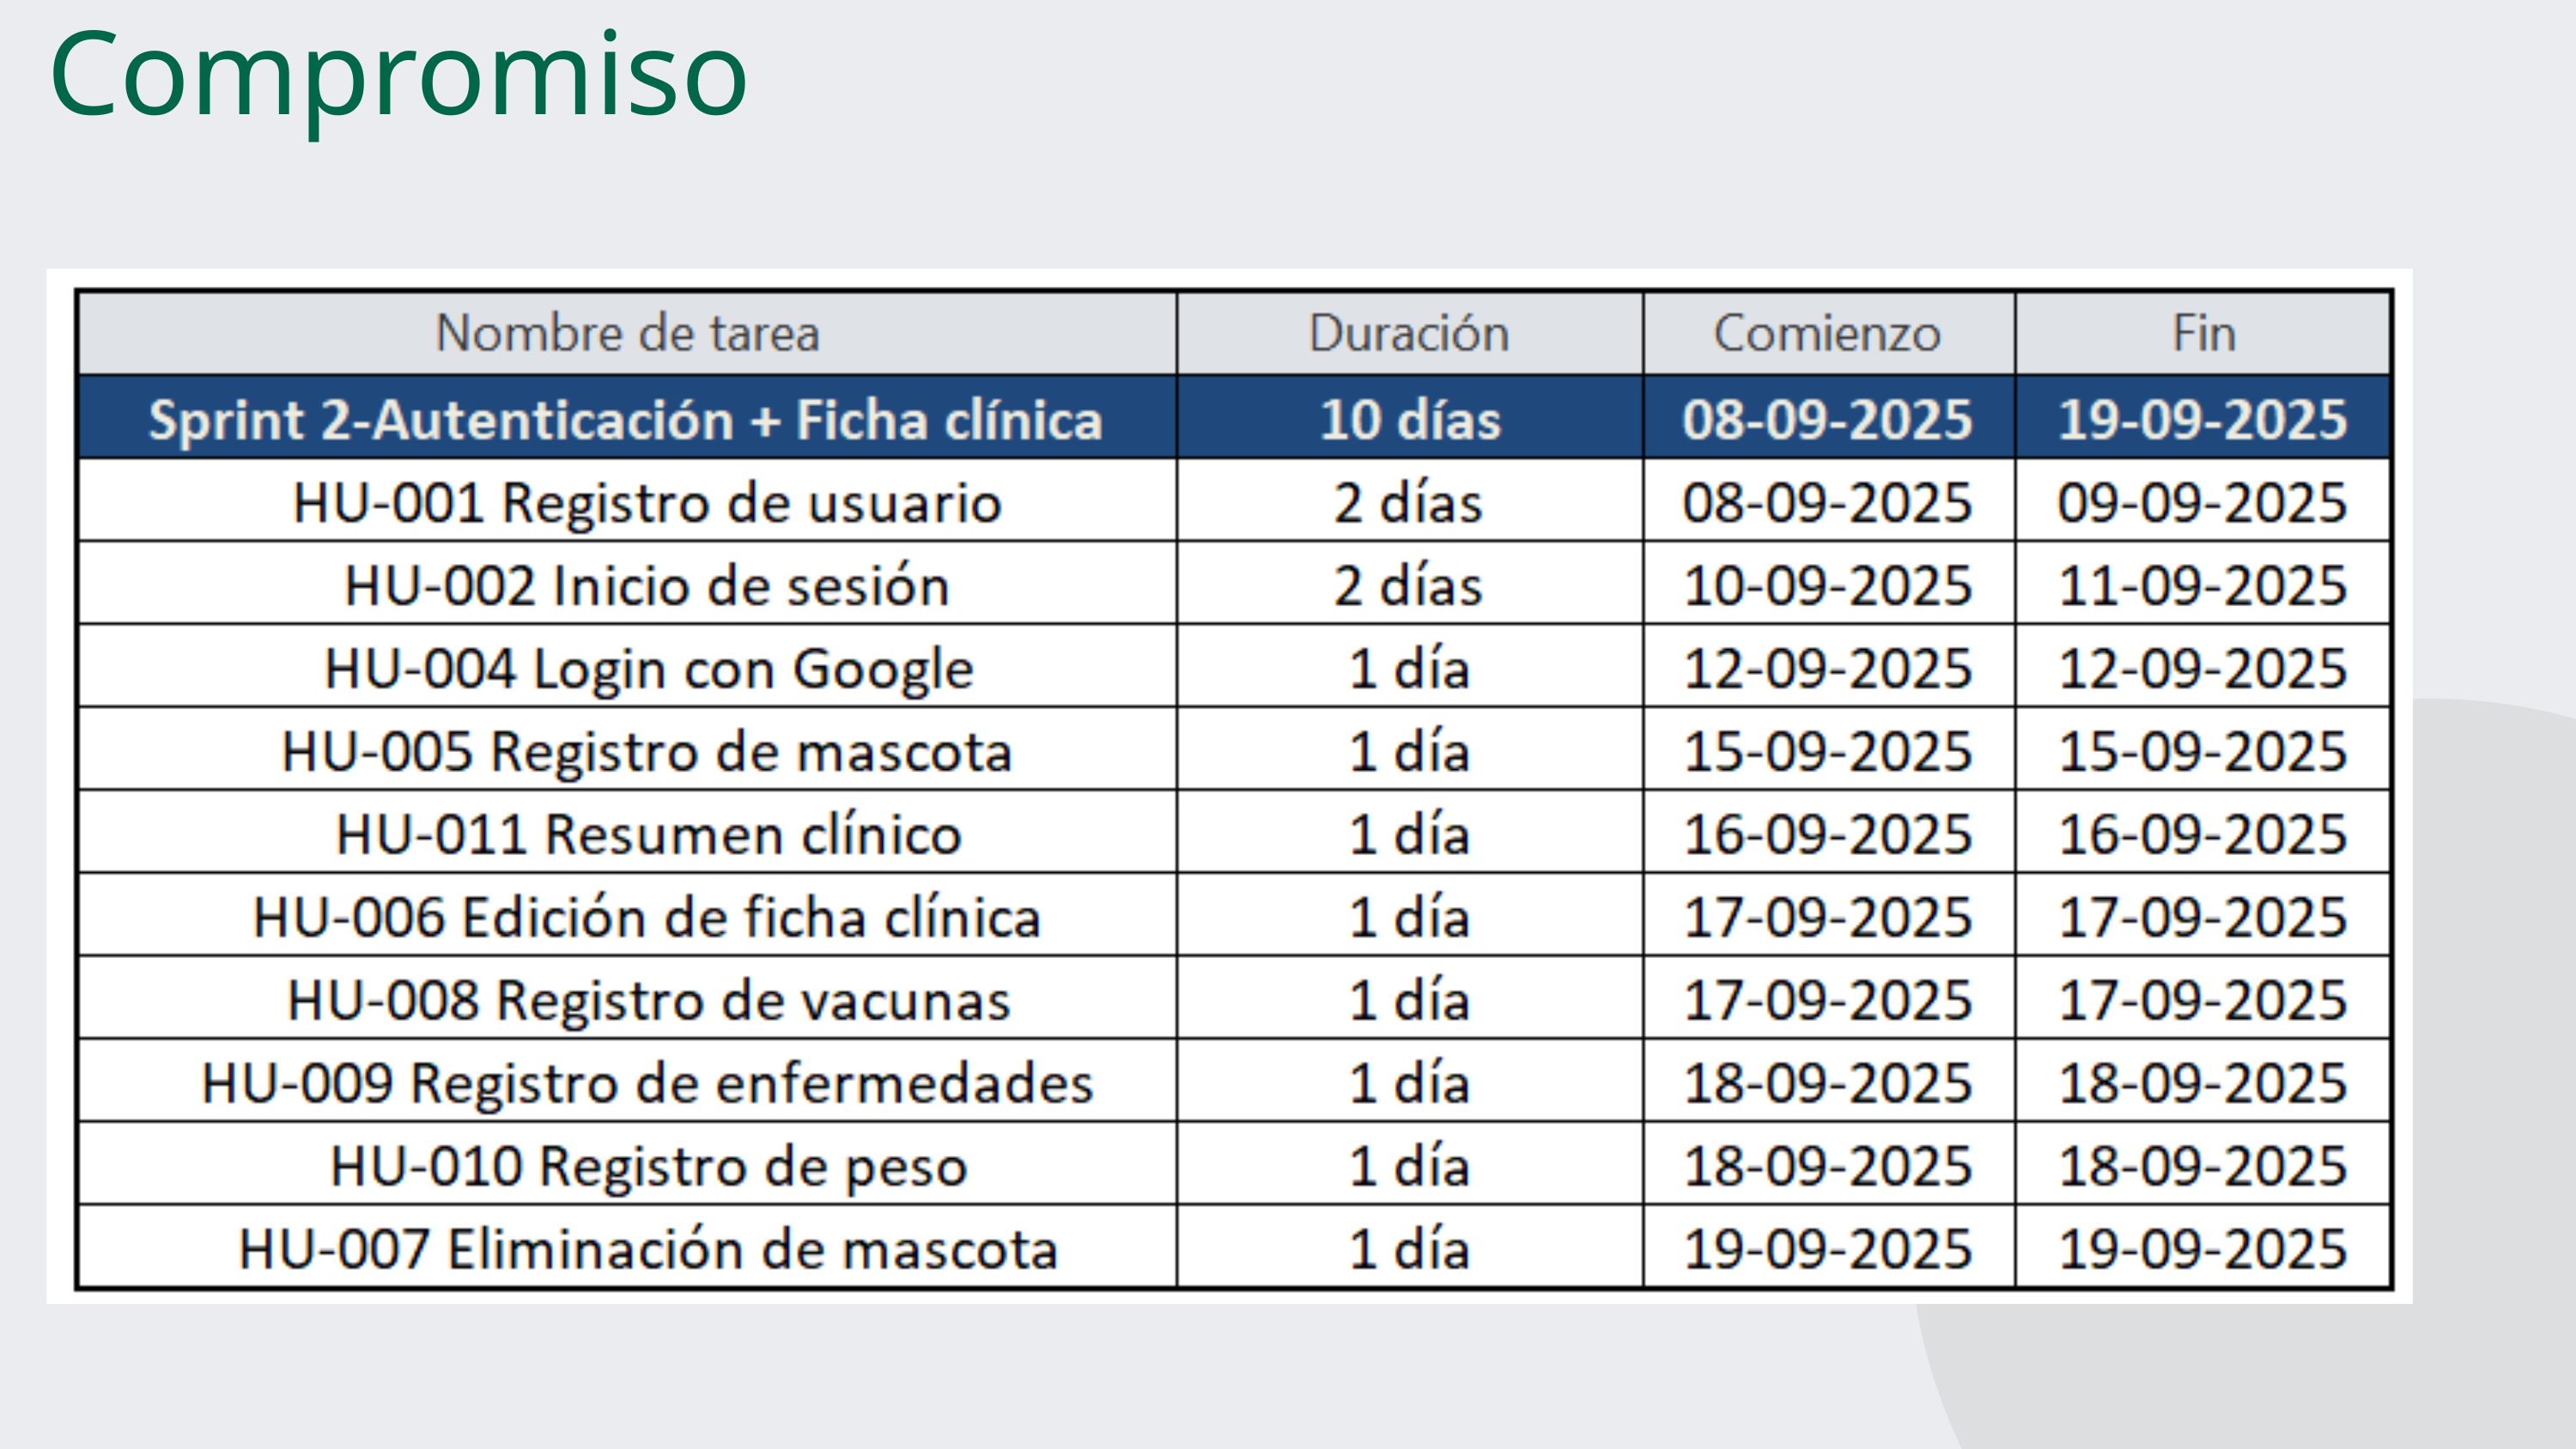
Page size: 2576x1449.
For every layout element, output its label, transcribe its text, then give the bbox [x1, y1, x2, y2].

text_box [46, 269, 2413, 1304]
text_box Compromiso [46, 0, 1698, 138]
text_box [1909, 698, 2576, 1449]
